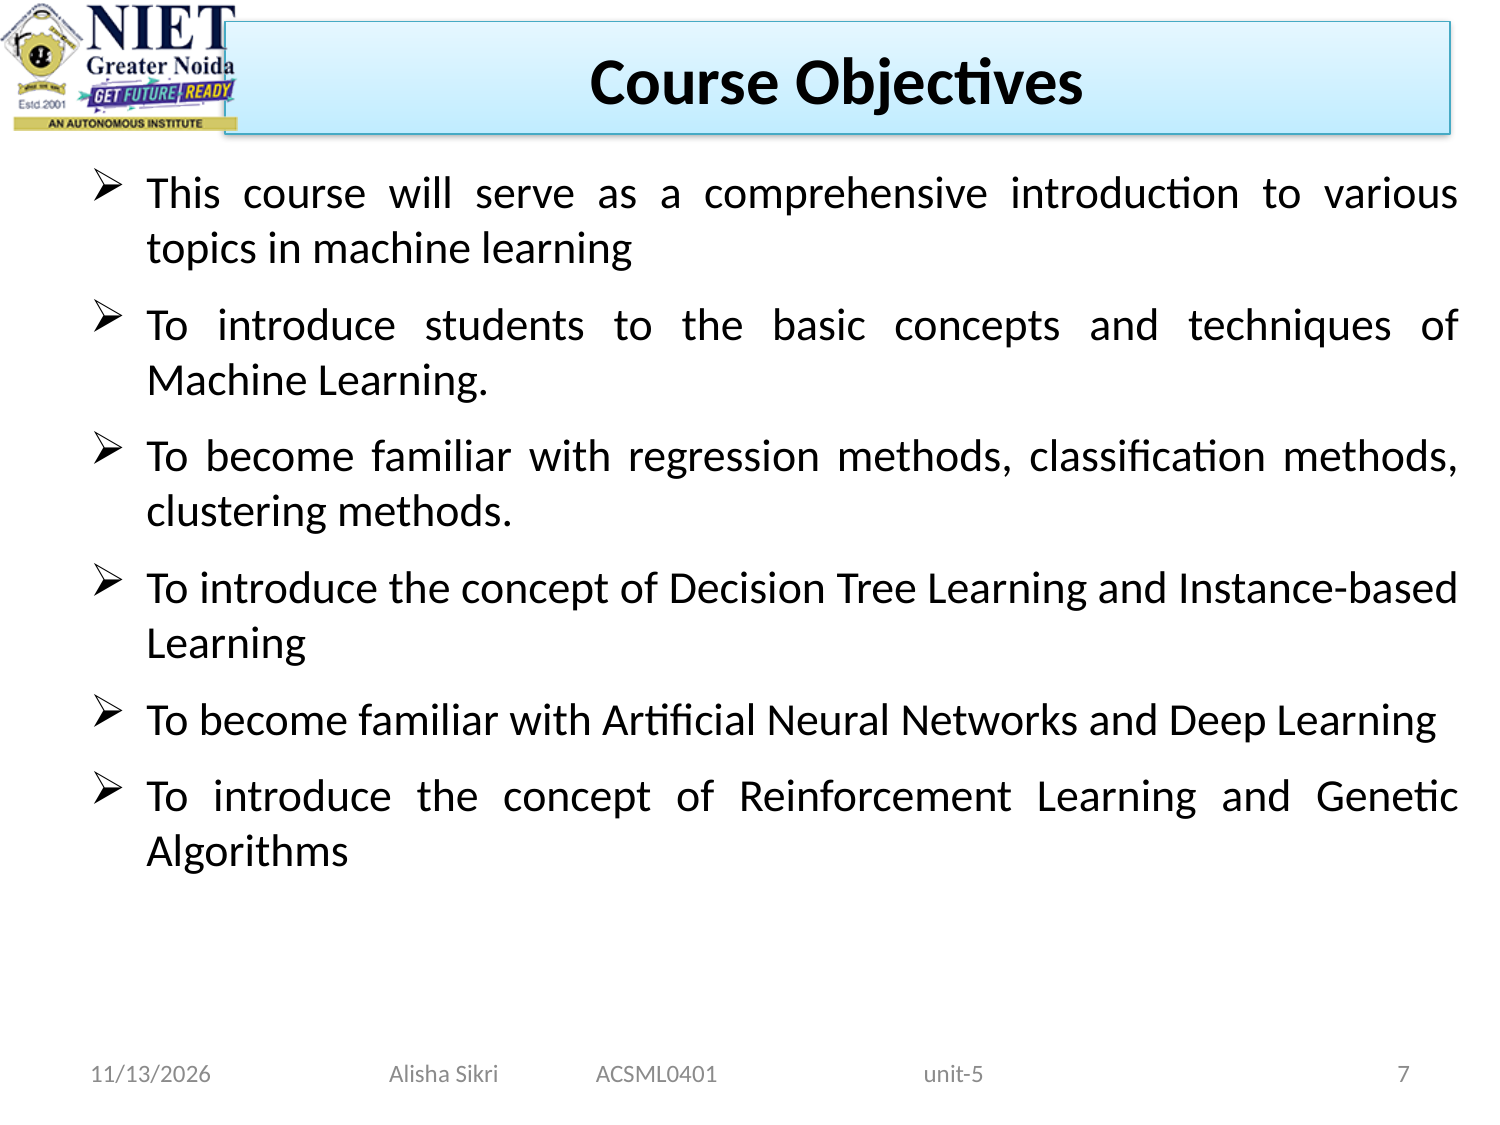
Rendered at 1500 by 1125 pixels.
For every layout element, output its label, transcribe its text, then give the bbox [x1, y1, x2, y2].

text_box Course Objectives [240, 21, 1451, 135]
footer Alisha Sikri ACSML0401 unit-5 [425, 1042, 1150, 1103]
slide_number 7 [1150, 1042, 1425, 1103]
picture [0, 3, 238, 131]
list This course will serve as a comprehensive introduction to various topics in machine learning To introduce students to the basic concepts and techniques of Machine Learning. To become familiar with regression methods, classification methods, clustering methods. To introduce the concept of Decision Tree Learning and Instance-based Learning To become familiar with Artificial Neural Networks and Deep Learning To introduce the concept of Reinforcement Learning and Genetic Algorithms [75, 155, 1475, 1022]
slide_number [75, 1042, 425, 1103]
